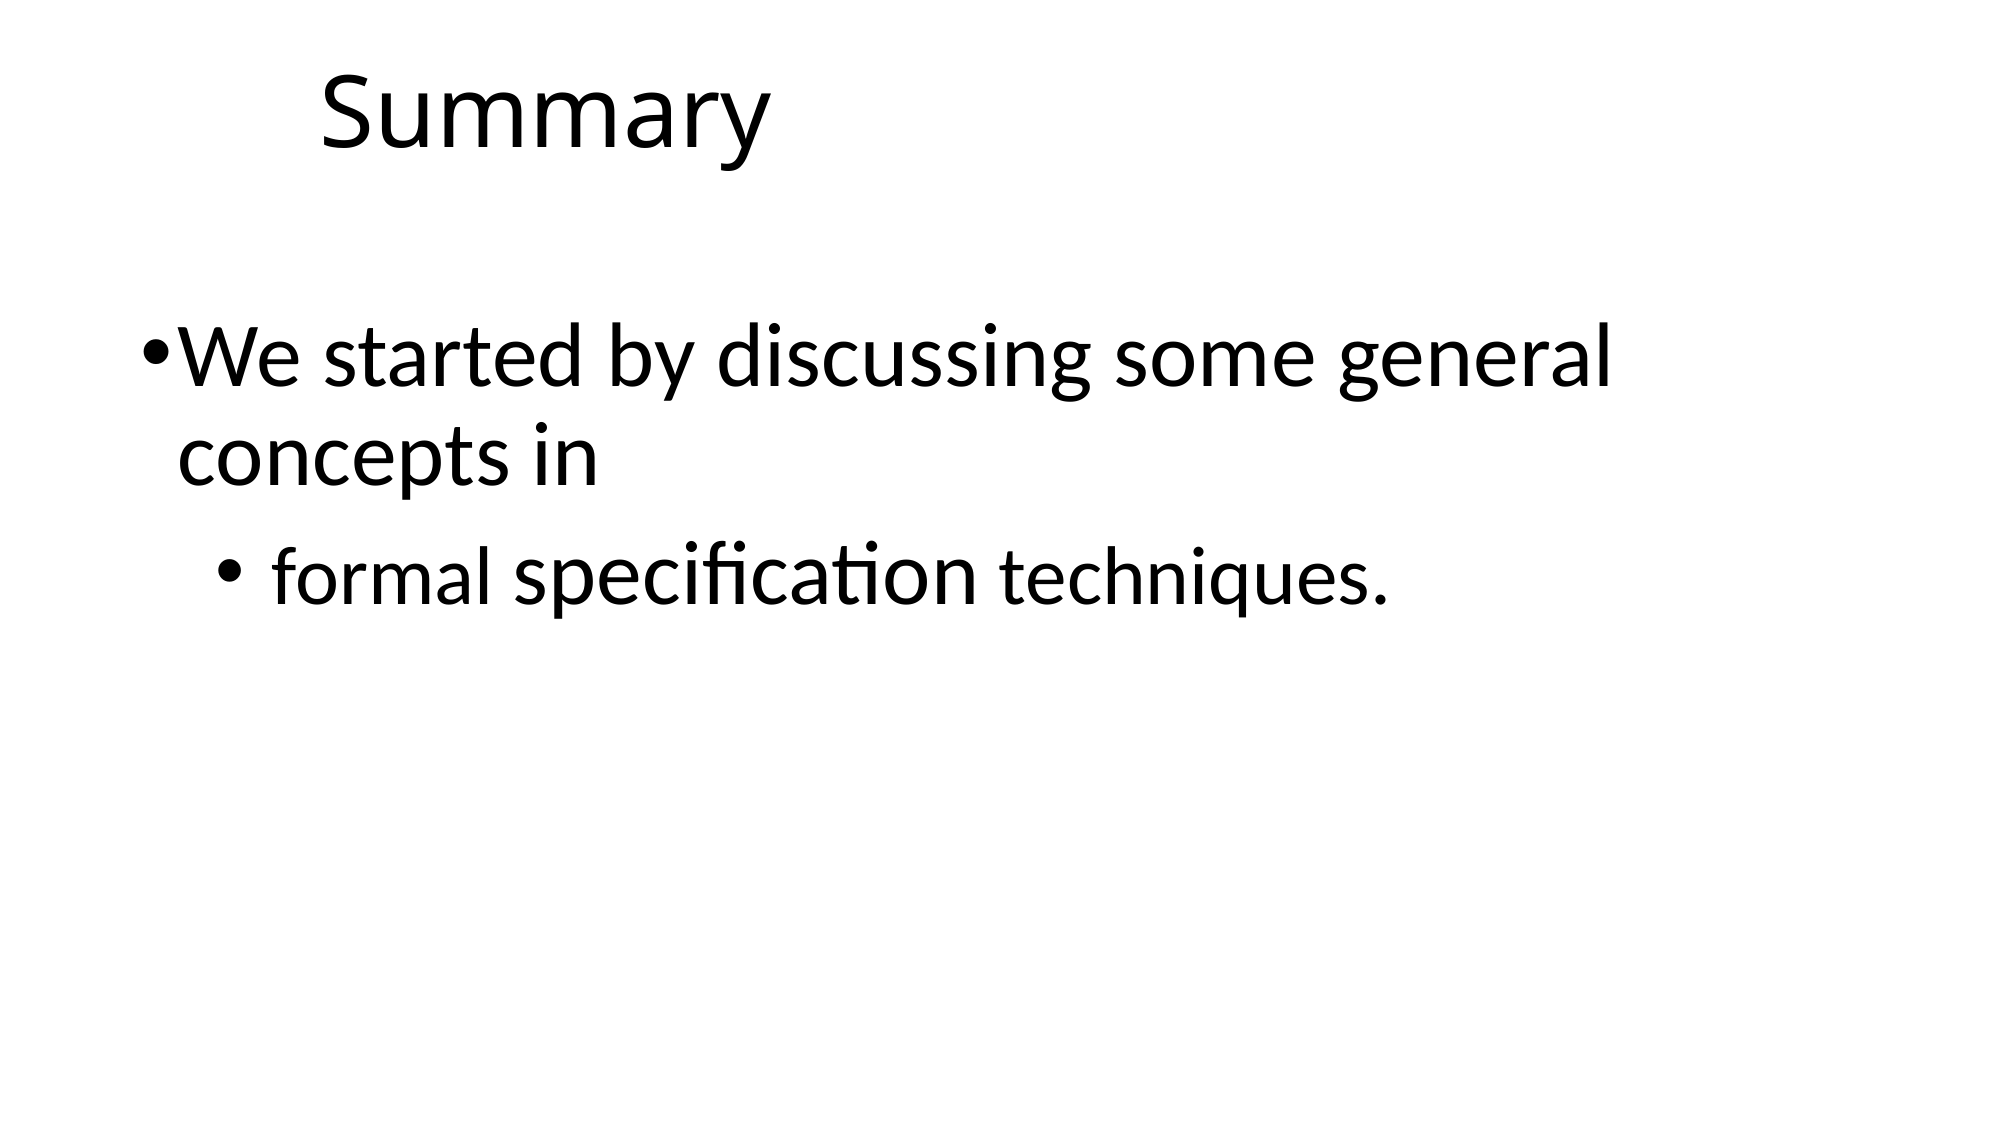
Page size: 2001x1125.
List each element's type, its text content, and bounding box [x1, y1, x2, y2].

list We started by discussing some general concepts in formal specification techniques. [137, 299, 1863, 1014]
title Summary [316, 22, 1591, 209]
